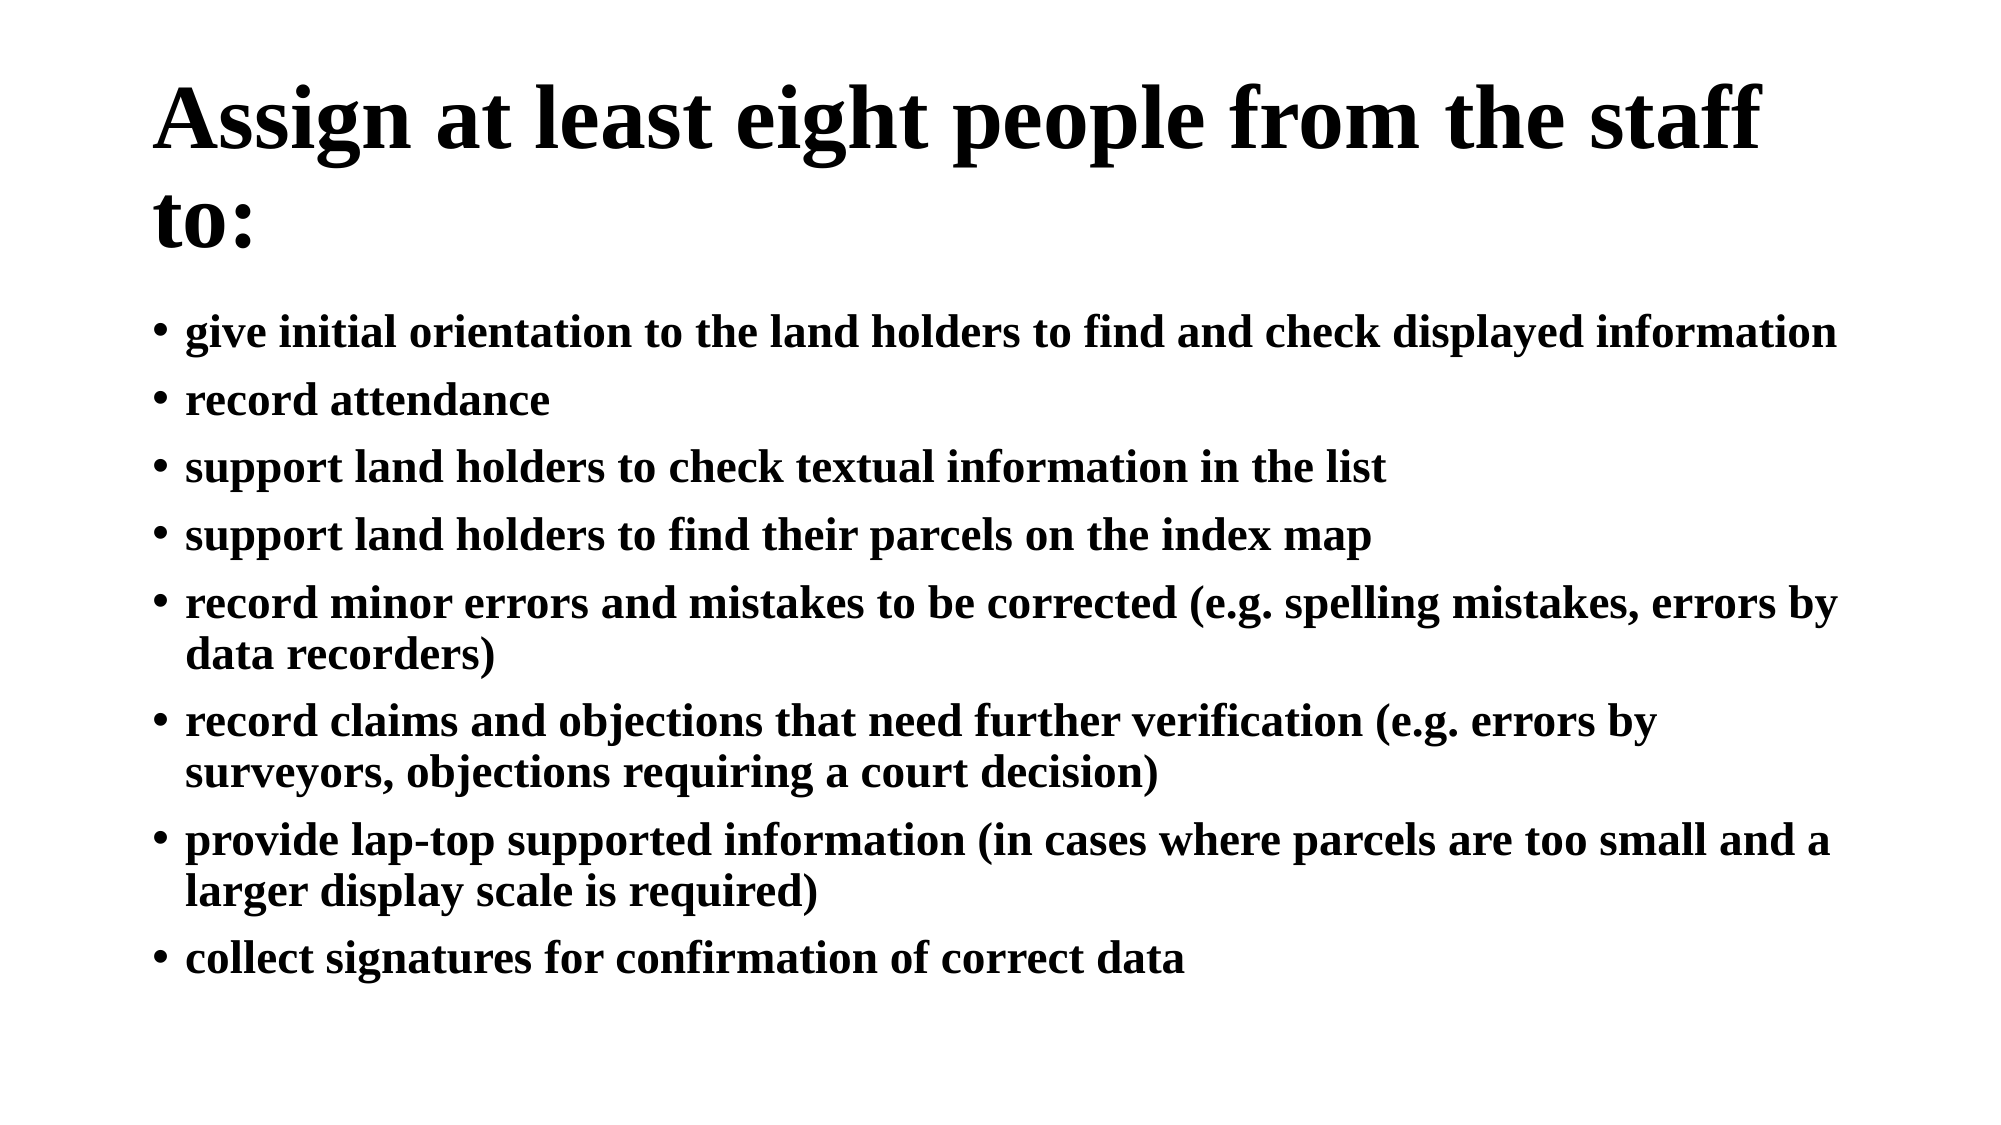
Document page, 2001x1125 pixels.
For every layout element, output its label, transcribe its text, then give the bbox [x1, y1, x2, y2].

title Assign at least eight people from the staff to: [137, 59, 1863, 278]
list give initial orientation to the land holders to find and check displayed information record attendance support land holders to check textual information in the list support land holders to find their parcels on the index map record minor errors and mistakes to be corrected (e.g. spelling mistakes, errors by data recorders) record claims and objections that need further verification (e.g. errors by surveyors, objections requiring a court decision) provide lap-top supported information (in cases where parcels are too small and a larger display scale is required) collect signatures for confirmation of correct data [137, 299, 1863, 1014]
